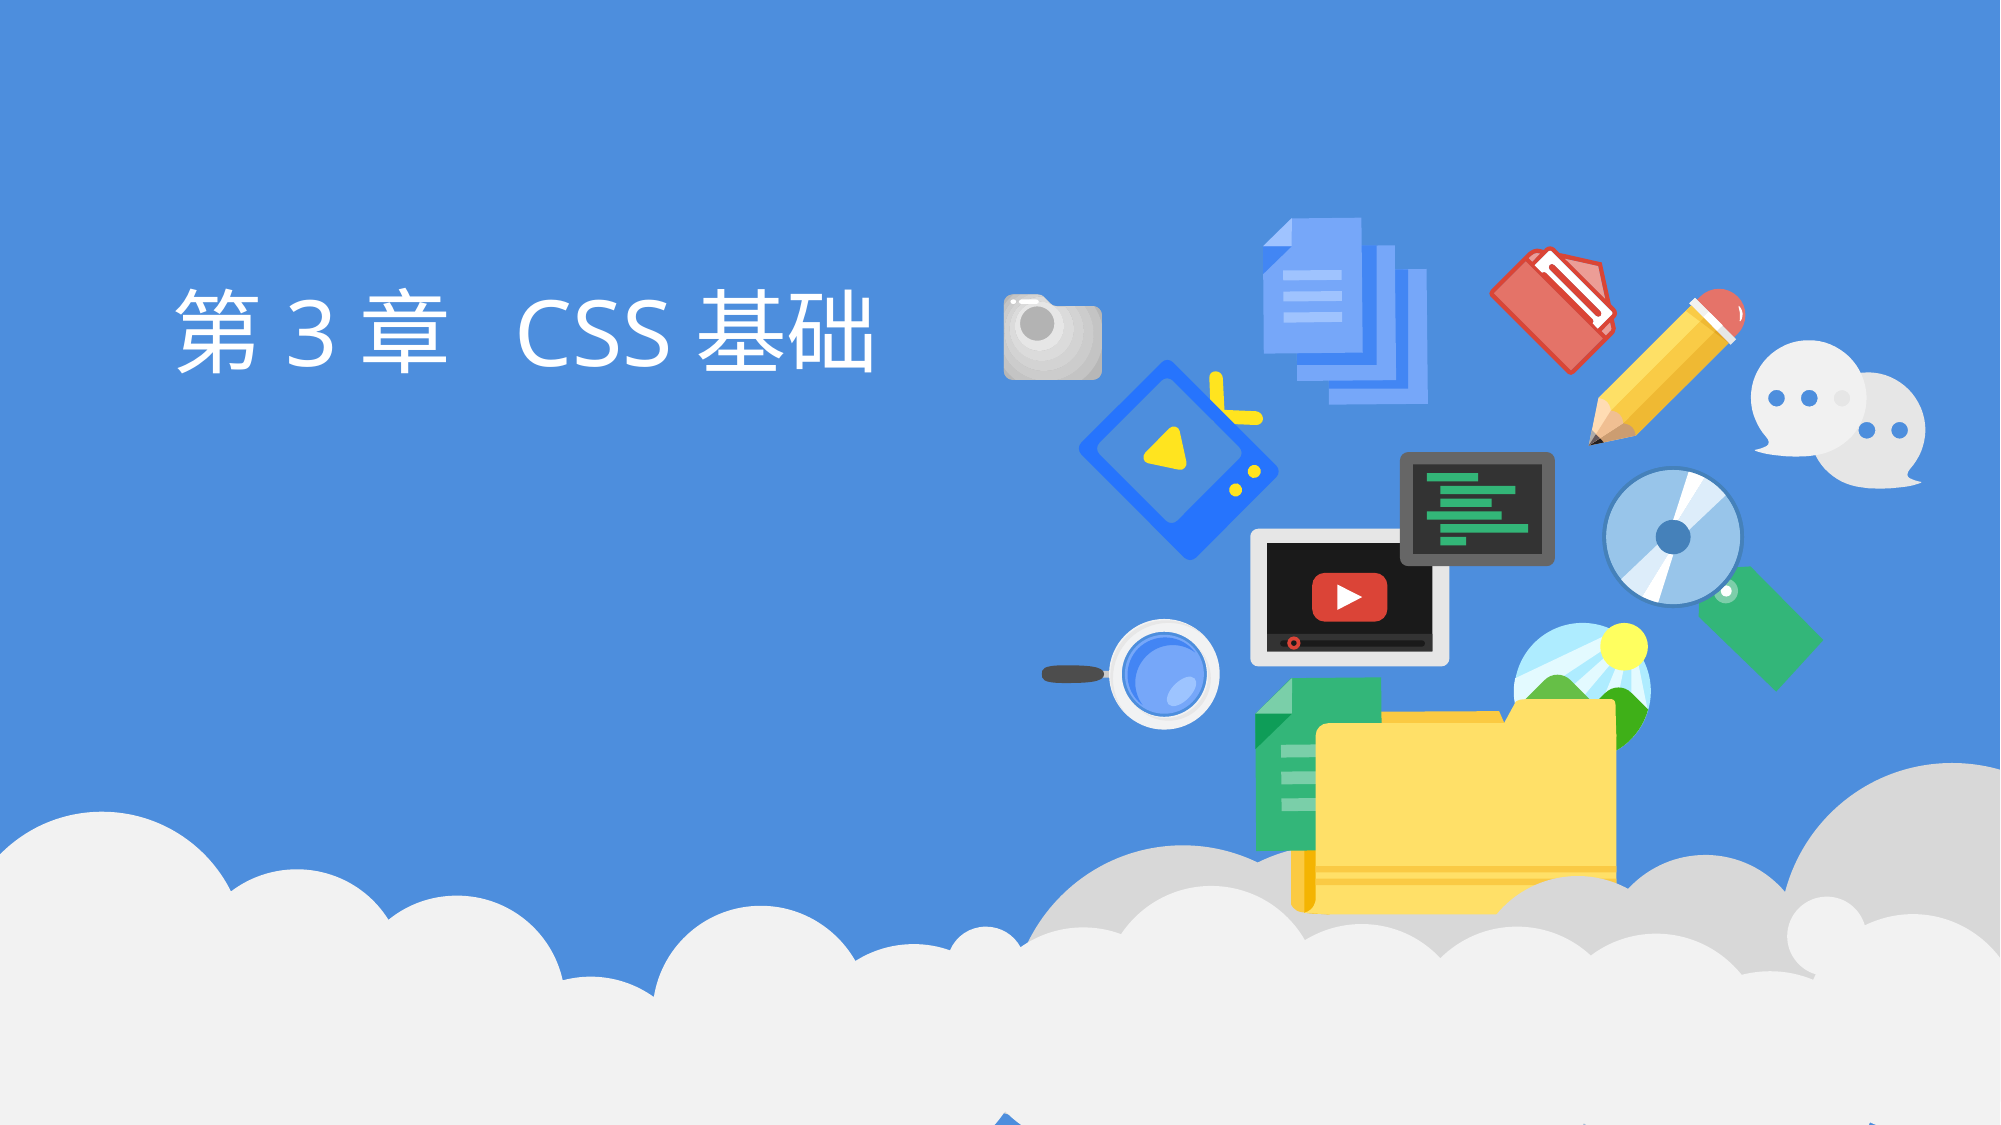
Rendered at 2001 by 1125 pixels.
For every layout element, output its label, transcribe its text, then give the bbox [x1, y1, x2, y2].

title 第3章 CSS基础 [156, 191, 1510, 393]
